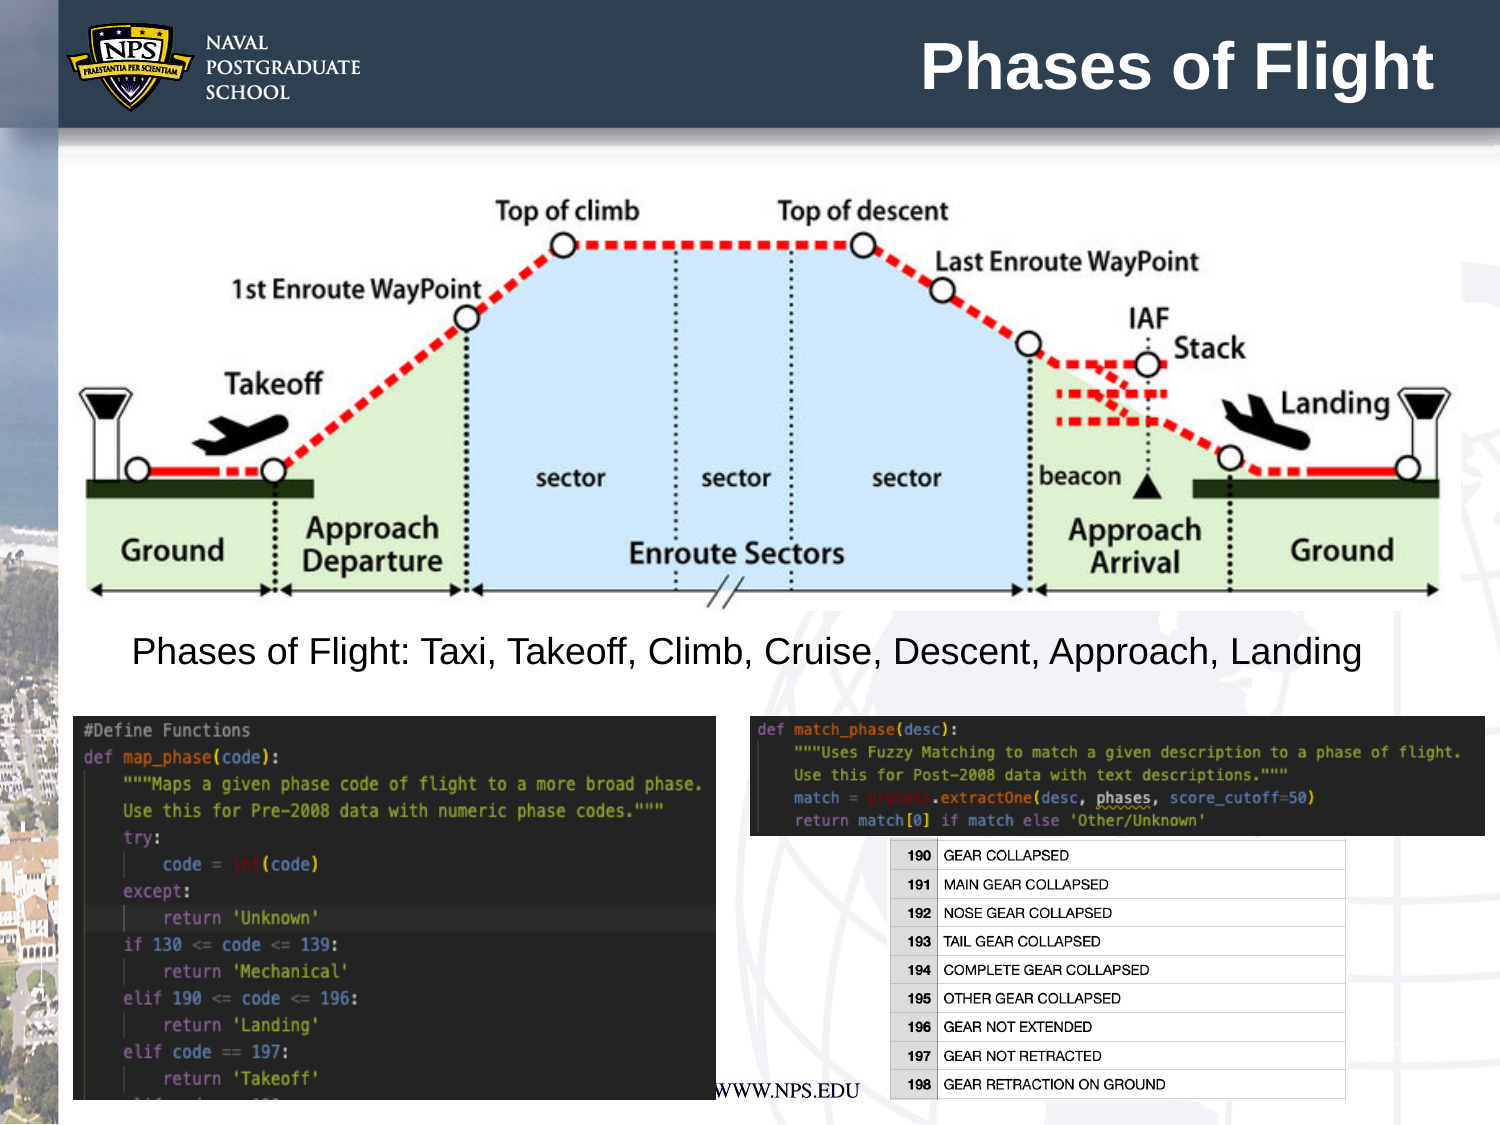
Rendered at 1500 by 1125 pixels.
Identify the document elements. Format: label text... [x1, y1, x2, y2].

title Phases of Flight [262, 0, 1450, 125]
picture [0, 0, 1500, 1125]
text_box Phases of Flight: Taxi, Takeoff, Climb, Cruise, Descent, Approach, Landing [116, 619, 1485, 679]
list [72, 187, 1462, 611]
